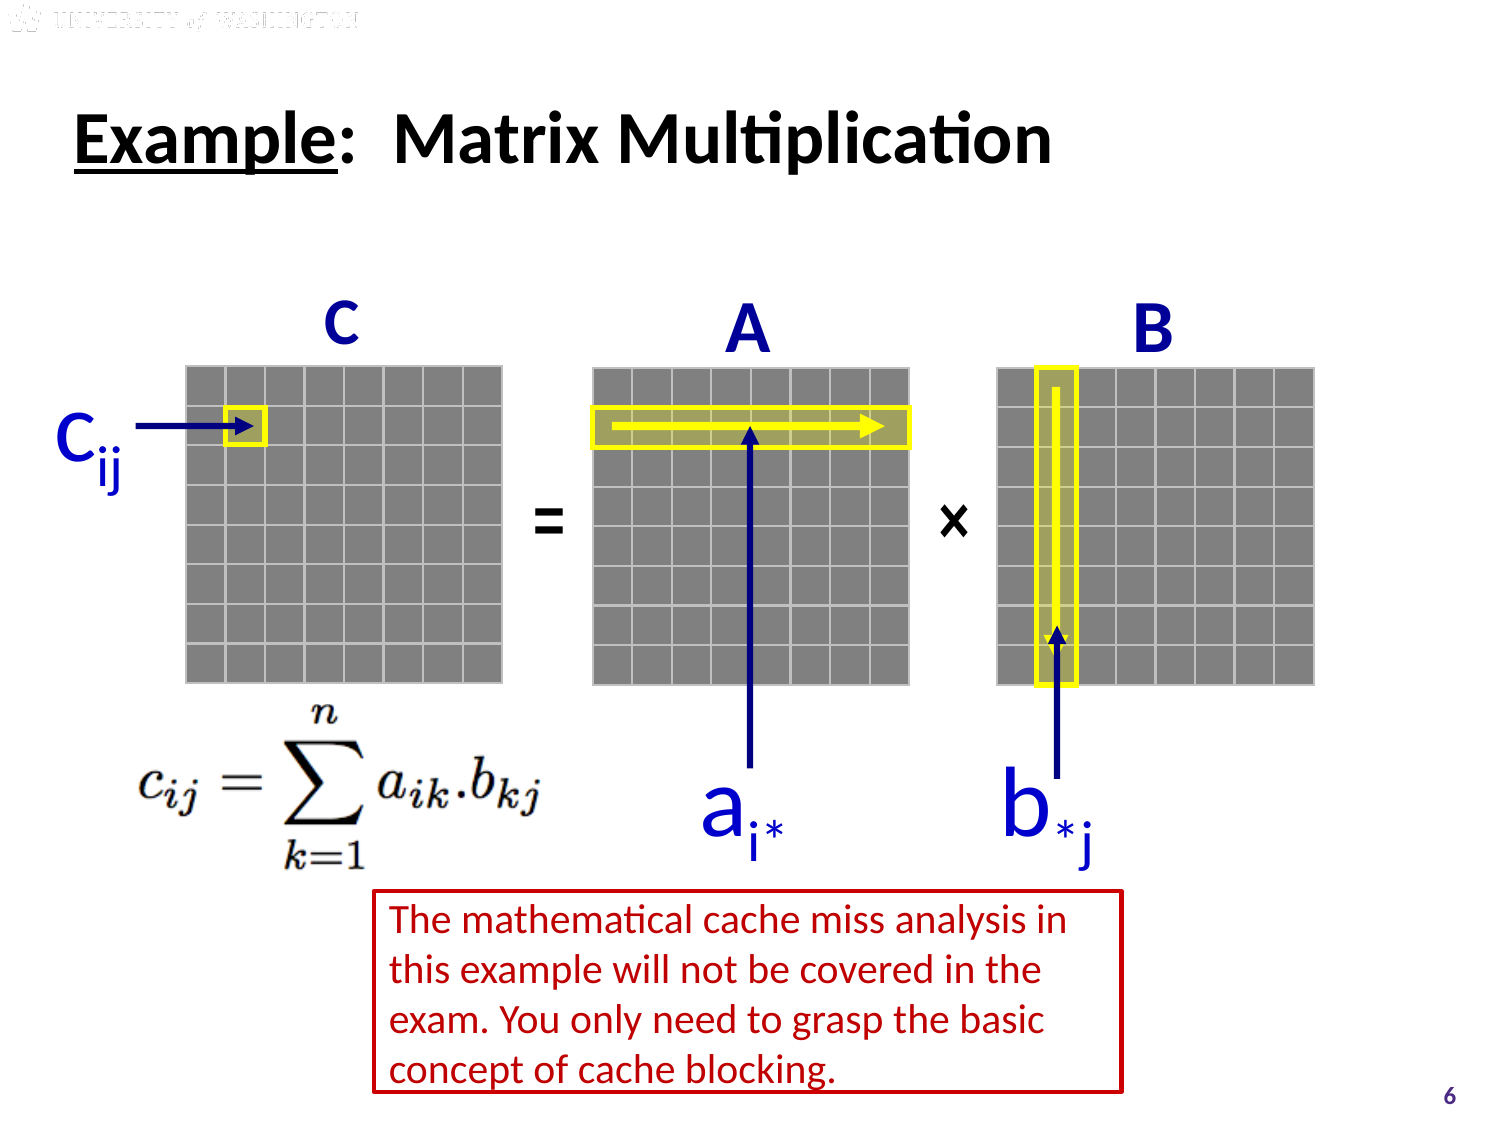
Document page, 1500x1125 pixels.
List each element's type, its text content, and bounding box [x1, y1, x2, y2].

text_box A [592, 270, 905, 352]
text_box C [186, 270, 498, 352]
slide_number 6 [1400, 1065, 1500, 1125]
text_box B [997, 270, 1310, 366]
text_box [1118, 367, 1315, 686]
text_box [36, 353, 1114, 866]
picture [136, 866, 551, 871]
text_box The mathematical cache miss analysis in this example will not be covered in the exam. You only need to grasp the basic concept of cache blocking. [373, 891, 1122, 1092]
title Example: Matrix Multiplication [58, 71, 1438, 197]
picture [4, 4, 358, 32]
